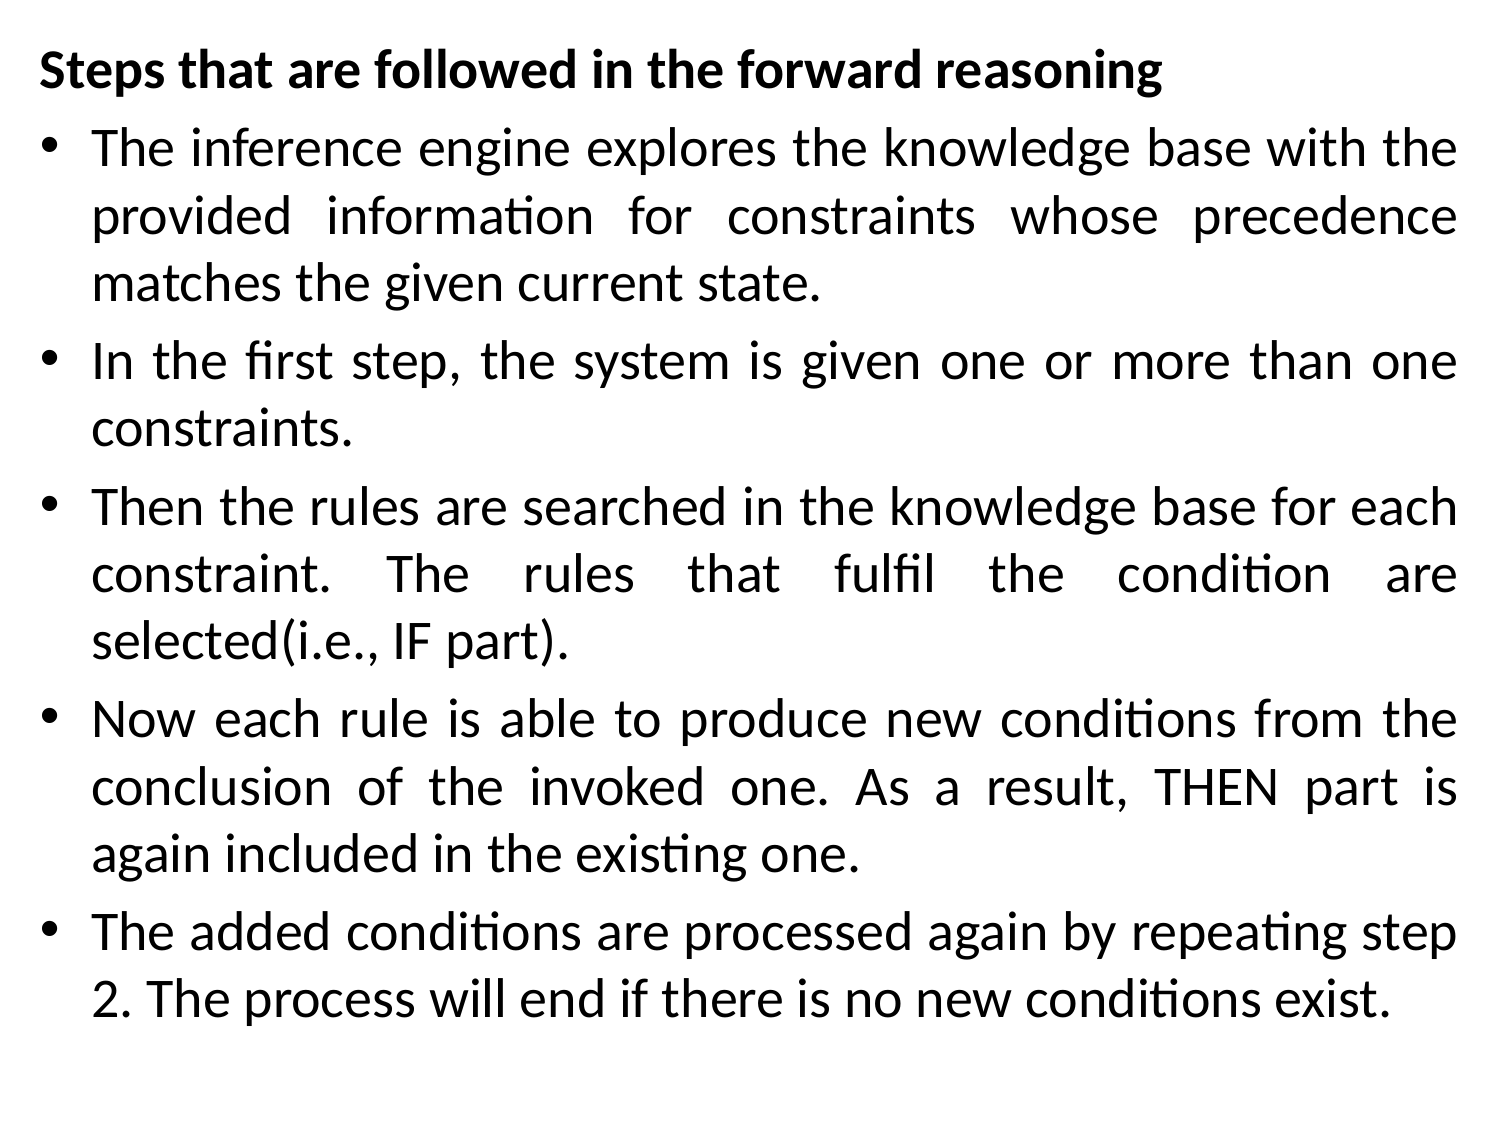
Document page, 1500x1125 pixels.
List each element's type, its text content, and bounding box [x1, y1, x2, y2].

list Steps that are followed in the forward reasoning The inference engine explores the knowledge base with the provided information for constraints whose precedence matches the given current state. In the first step, the system is given one or more than one constraints. Then the rules are searched in the knowledge base for each constraint. The rules that fulfil the condition are selected(i.e., IF part). Now each rule is able to produce new conditions from the conclusion of the invoked one. As a result, THEN part is again included in the existing one. The added conditions are processed again by repeating step 2. The process will end if there is no new conditions exist. [24, 24, 1475, 1100]
